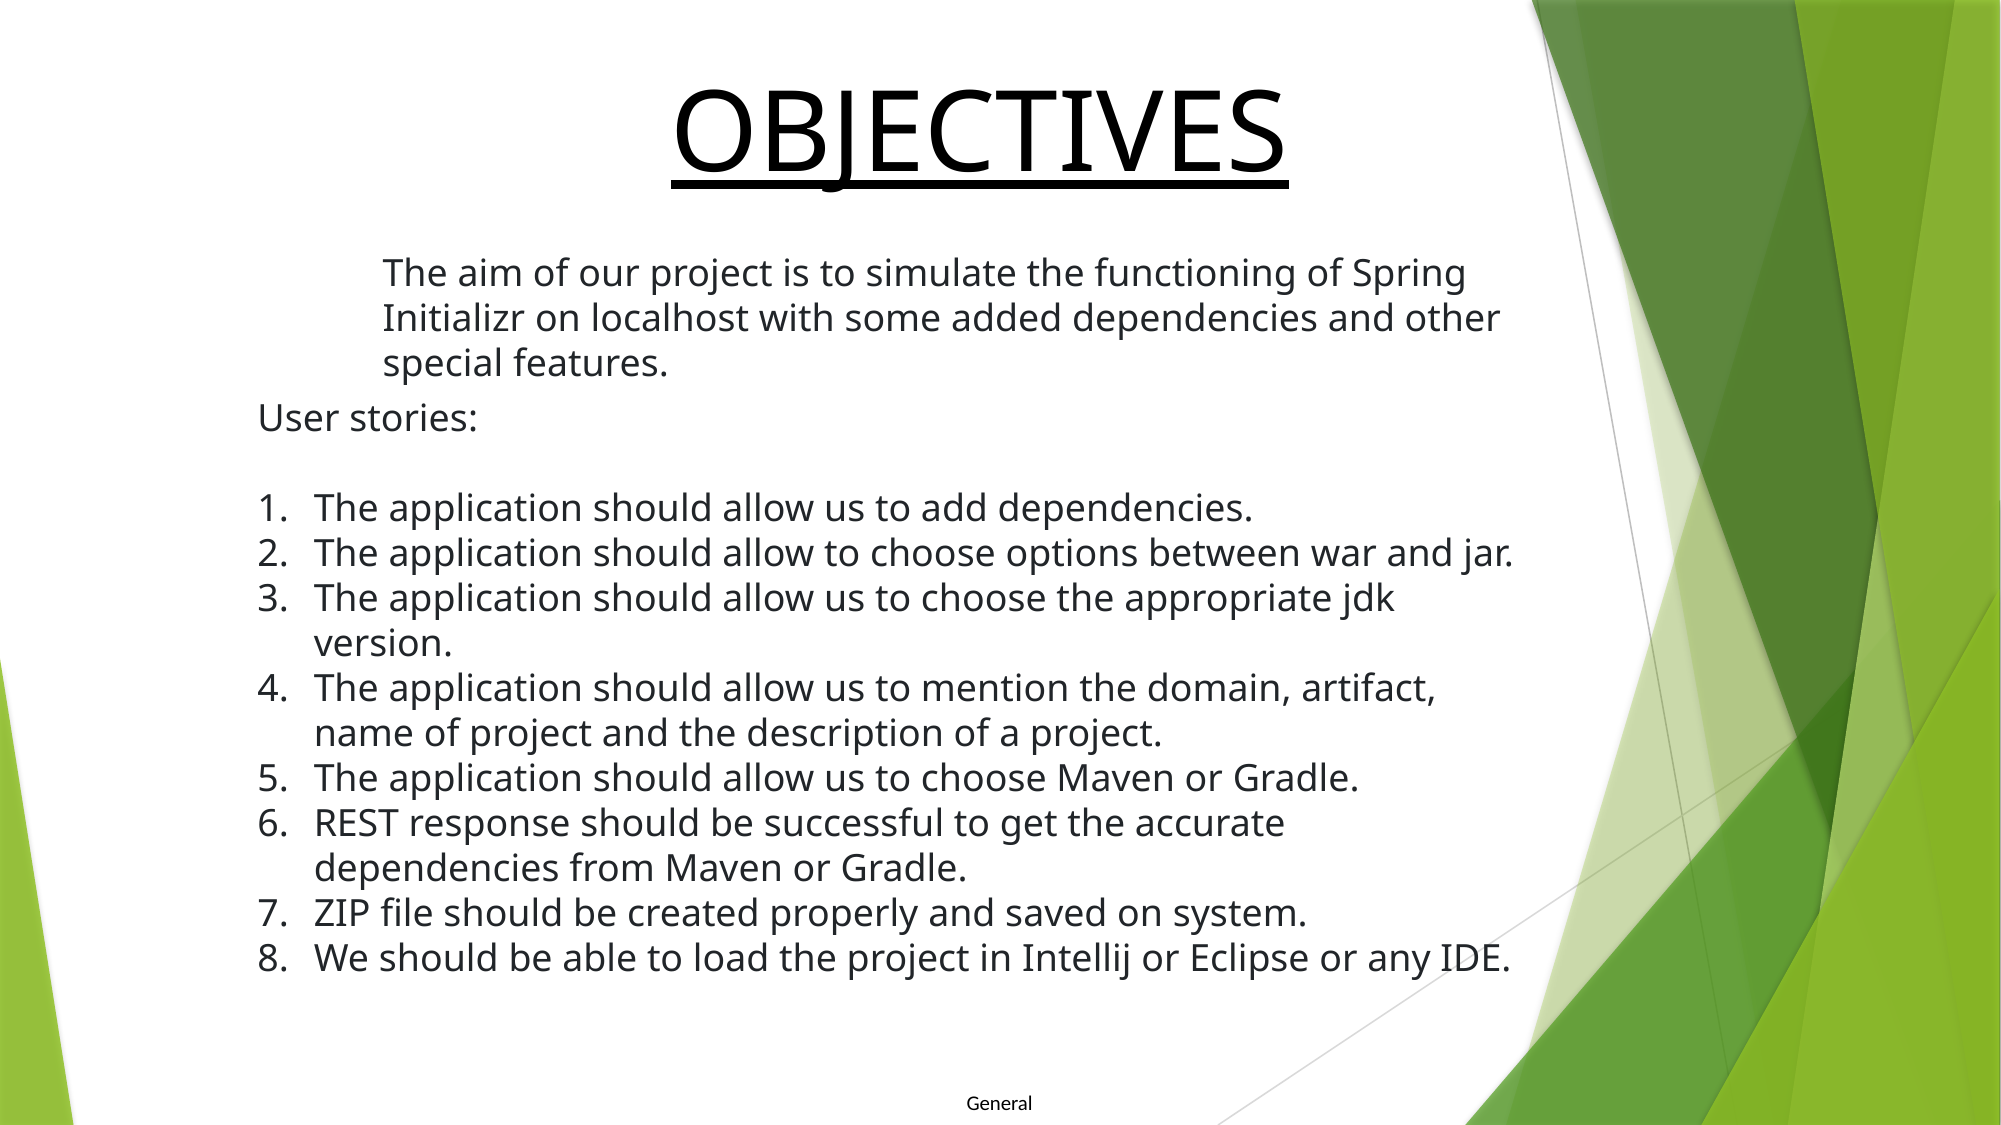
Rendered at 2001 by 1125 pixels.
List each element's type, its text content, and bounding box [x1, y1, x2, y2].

text_box User stories: The application should allow us to add dependencies. The application should allow to choose options between war and jar. The application should allow us to choose the appropriate jdk version. The application should allow us to mention the domain, artifact, name of project and the description of a project. The application should allow us to choose Maven or Gradle. REST response should be successful to get the accurate dependencies from Maven or Gradle. ZIP file should be created properly and saved on system. We should be able to load the project in Intellij or Eclipse or any IDE. [242, 386, 1544, 986]
text_box OBJECTIVES [655, 51, 1304, 202]
text_box The aim of our project is to simulate the functioning of Spring Initializr on localhost with some added dependencies and other special features. [367, 241, 1592, 392]
